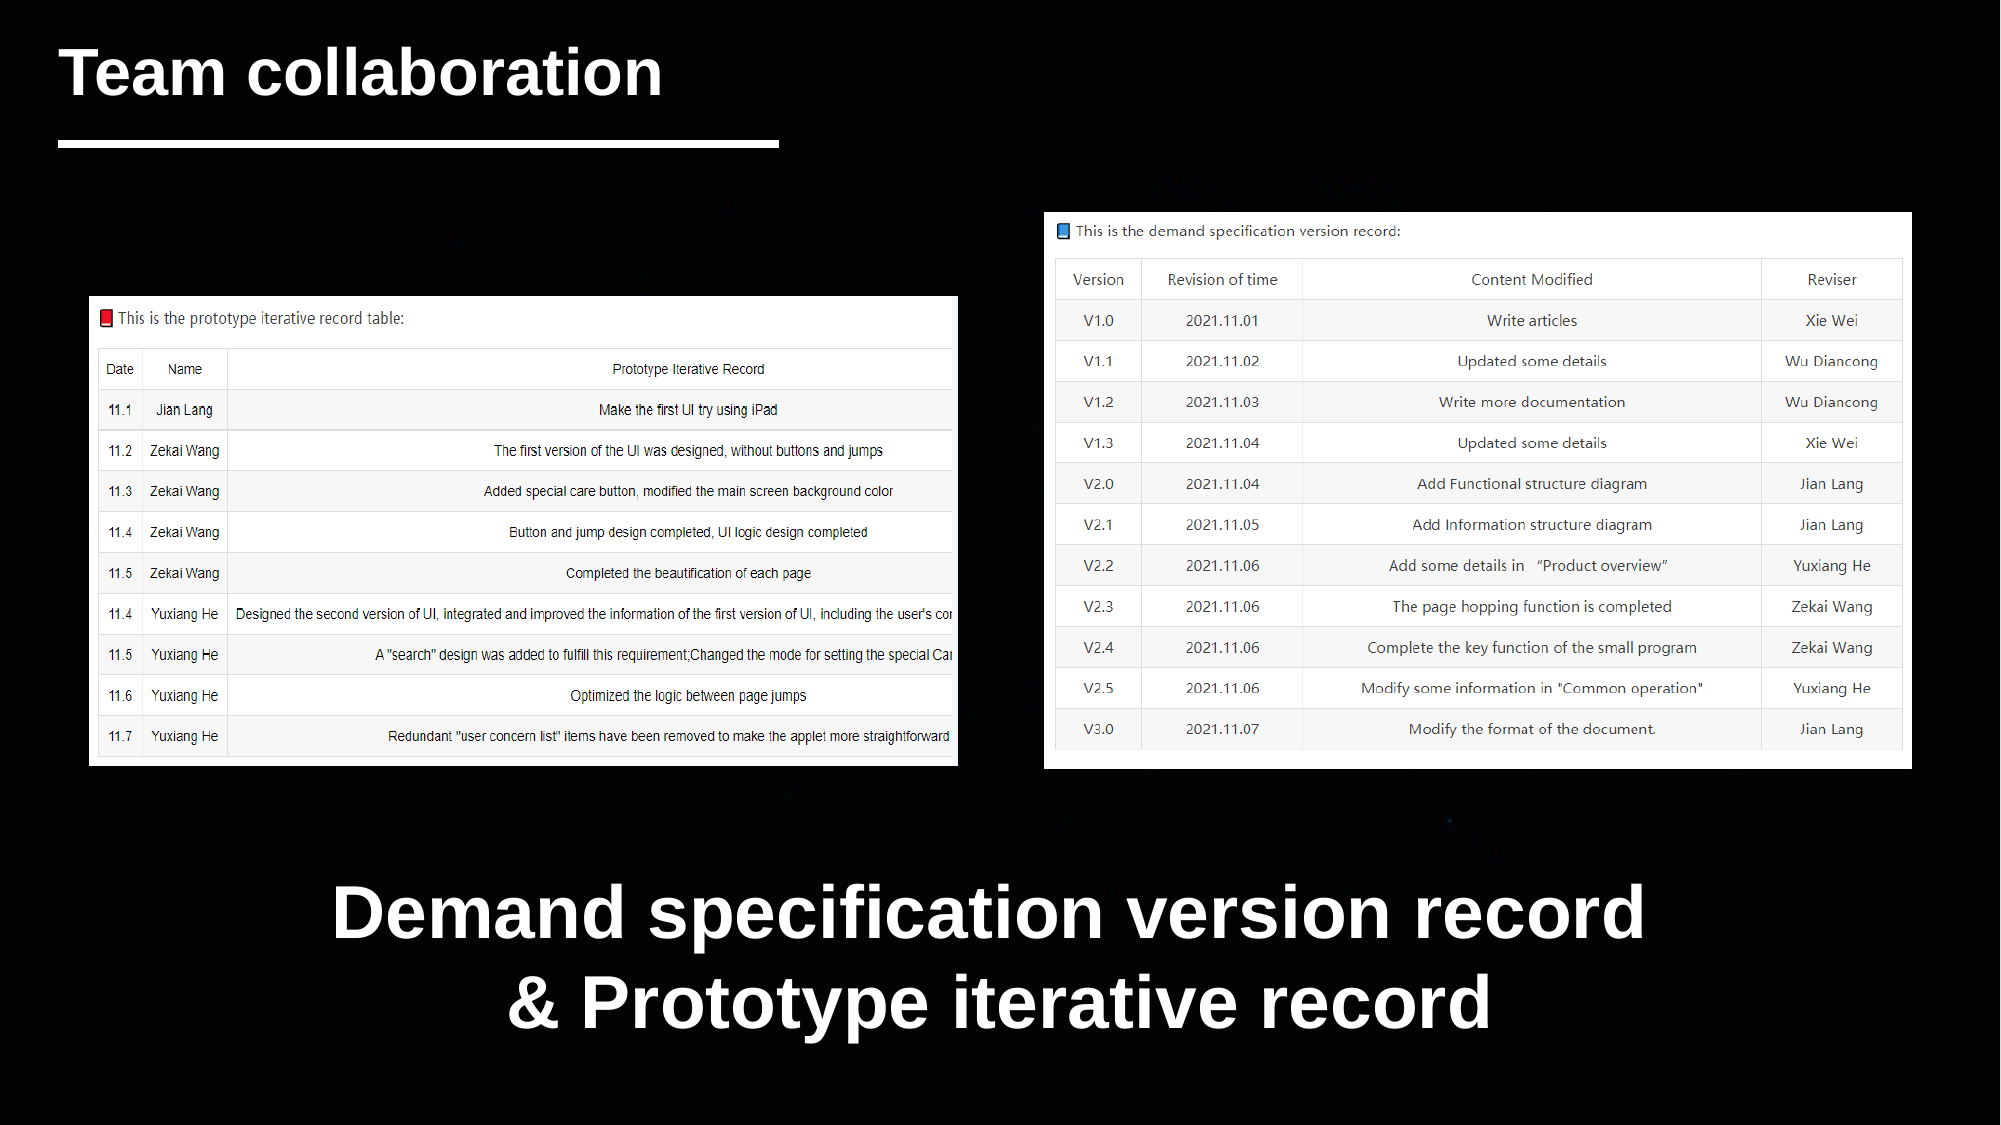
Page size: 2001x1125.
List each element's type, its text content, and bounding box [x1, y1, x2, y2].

text_box Team collaboration [44, 21, 1045, 196]
text_box Demand specification version record & Prototype iterative record [232, 856, 1767, 1051]
picture [0, 0, 2001, 1125]
